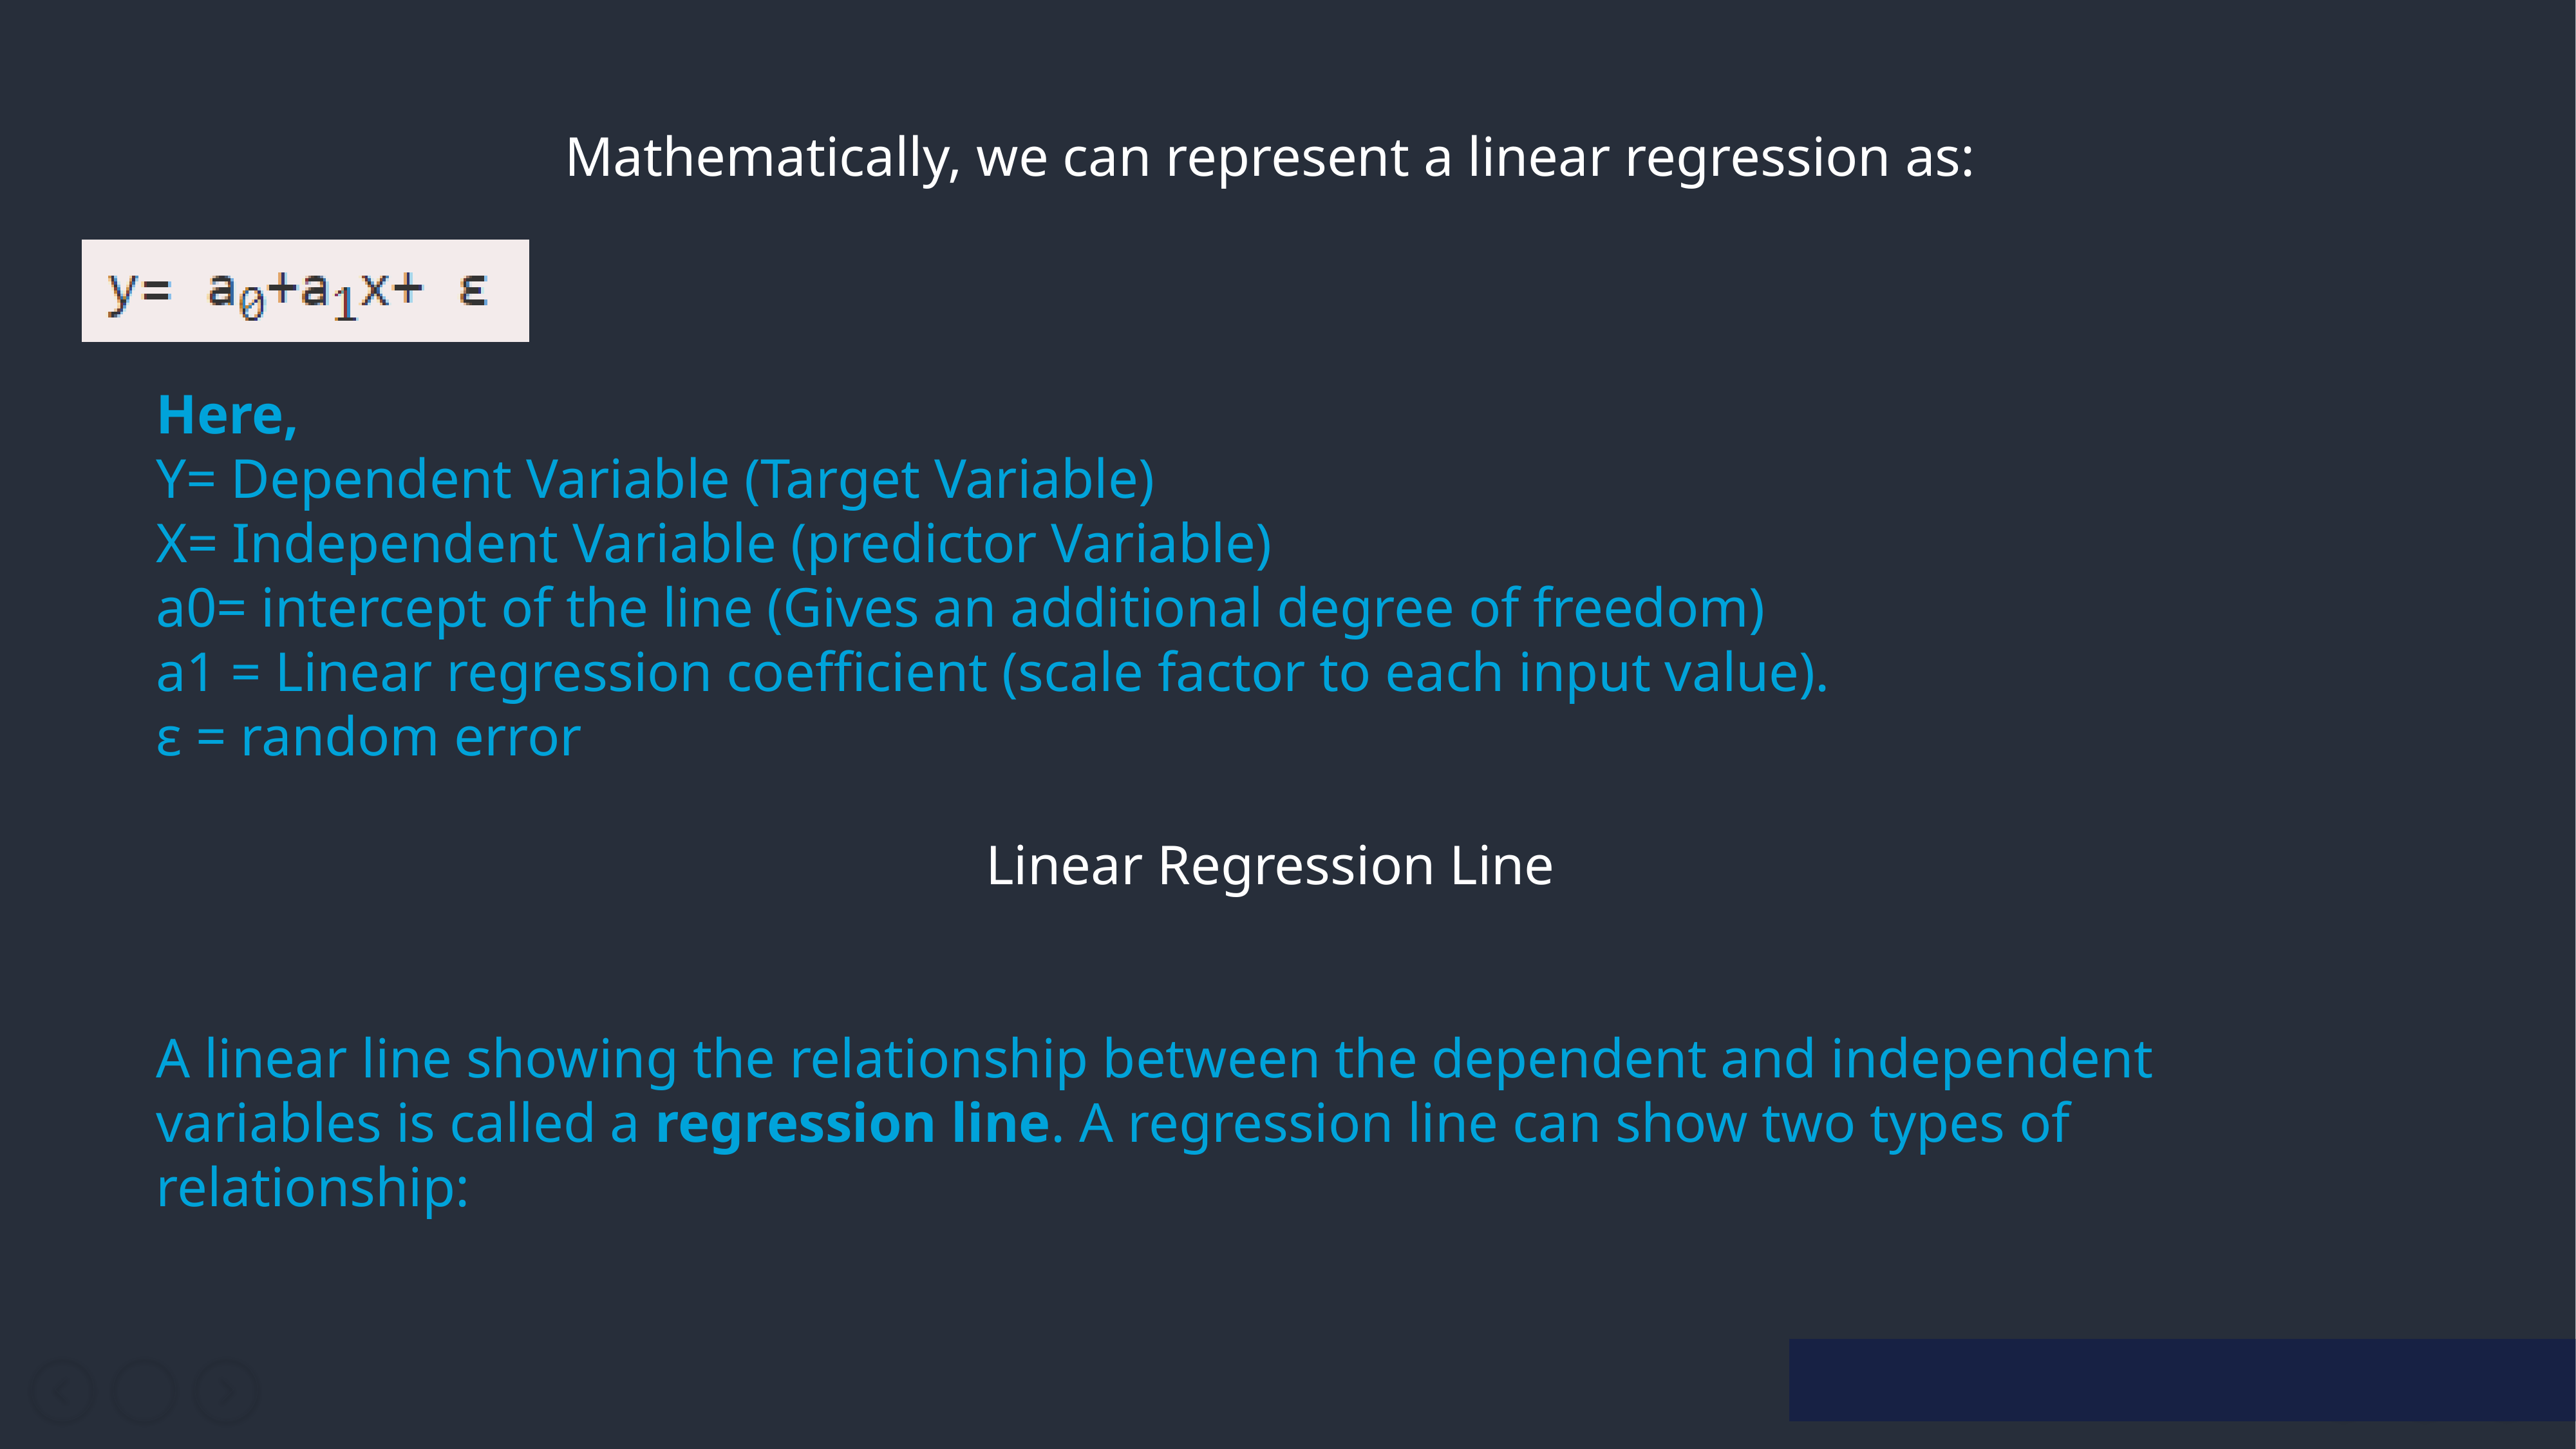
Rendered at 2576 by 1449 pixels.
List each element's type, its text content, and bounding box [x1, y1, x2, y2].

picture [82, 240, 529, 342]
picture [1789, 1338, 2576, 1421]
text_box Mathematically, we can represent a linear regression as: Here, Y= Dependent Variable (Target Variable) X= Independent Variable (predictor Variable) a0= intercept of the line (Gives an additional degree of freedom) a1 = Linear regression coefficient (scale factor to each input value). ε = random error Linear Regression Line A linear line showing the relationship between the dependent and independent variables is called a regression line. A regression line can show two types of relationship: [146, 118, 2395, 1449]
